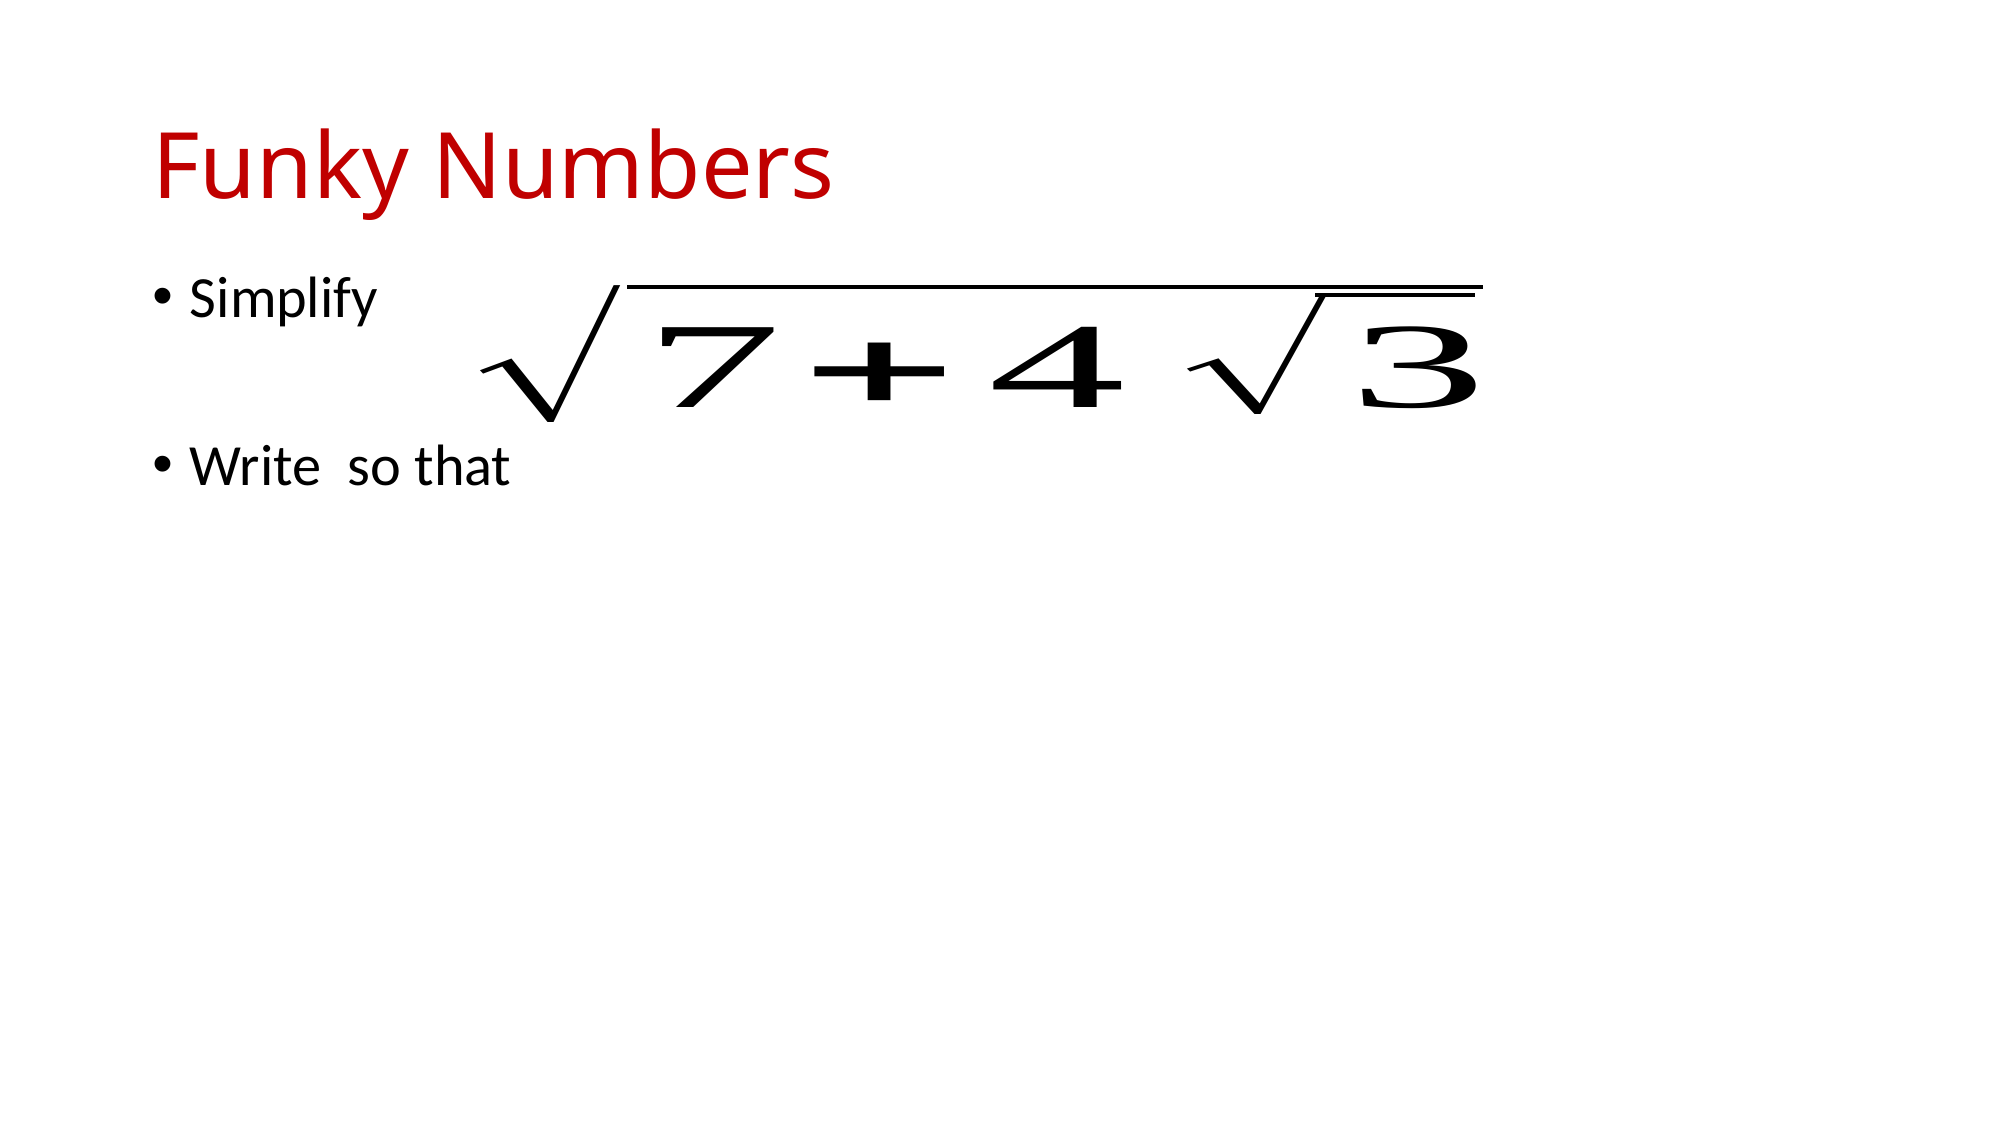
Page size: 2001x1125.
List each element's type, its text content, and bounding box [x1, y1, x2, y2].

title Funky Numbers [137, 59, 1906, 278]
